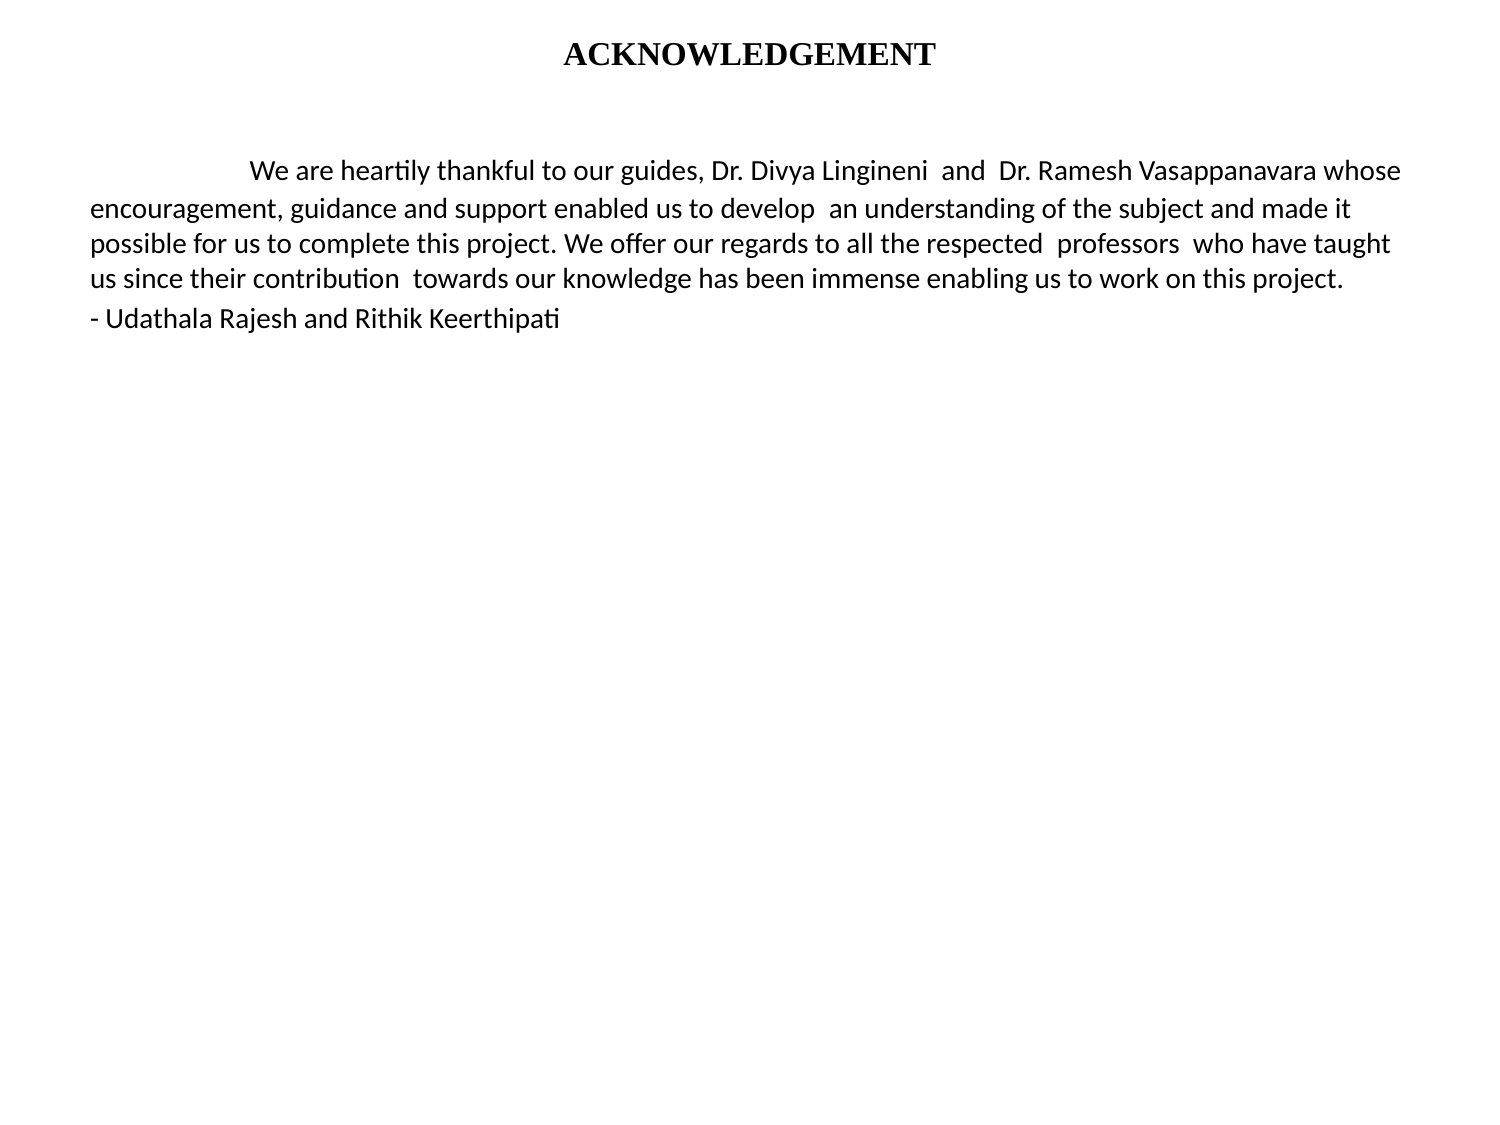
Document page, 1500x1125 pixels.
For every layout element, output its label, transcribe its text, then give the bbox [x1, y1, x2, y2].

list ACKNOWLEDGEMENT We are heartily thankful to our guides, Dr. Divya Lingineni and Dr. Ramesh Vasappanavara whose encouragement, guidance and support enabled us to develop an understanding of the subject and made it possible for us to complete this project. We offer our regards to all the respected professors who have taught us since their contribution towards our knowledge has been immense enabling us to work on this project. - Udathala Rajesh and Rithik Keerthipati [75, 24, 1425, 1063]
